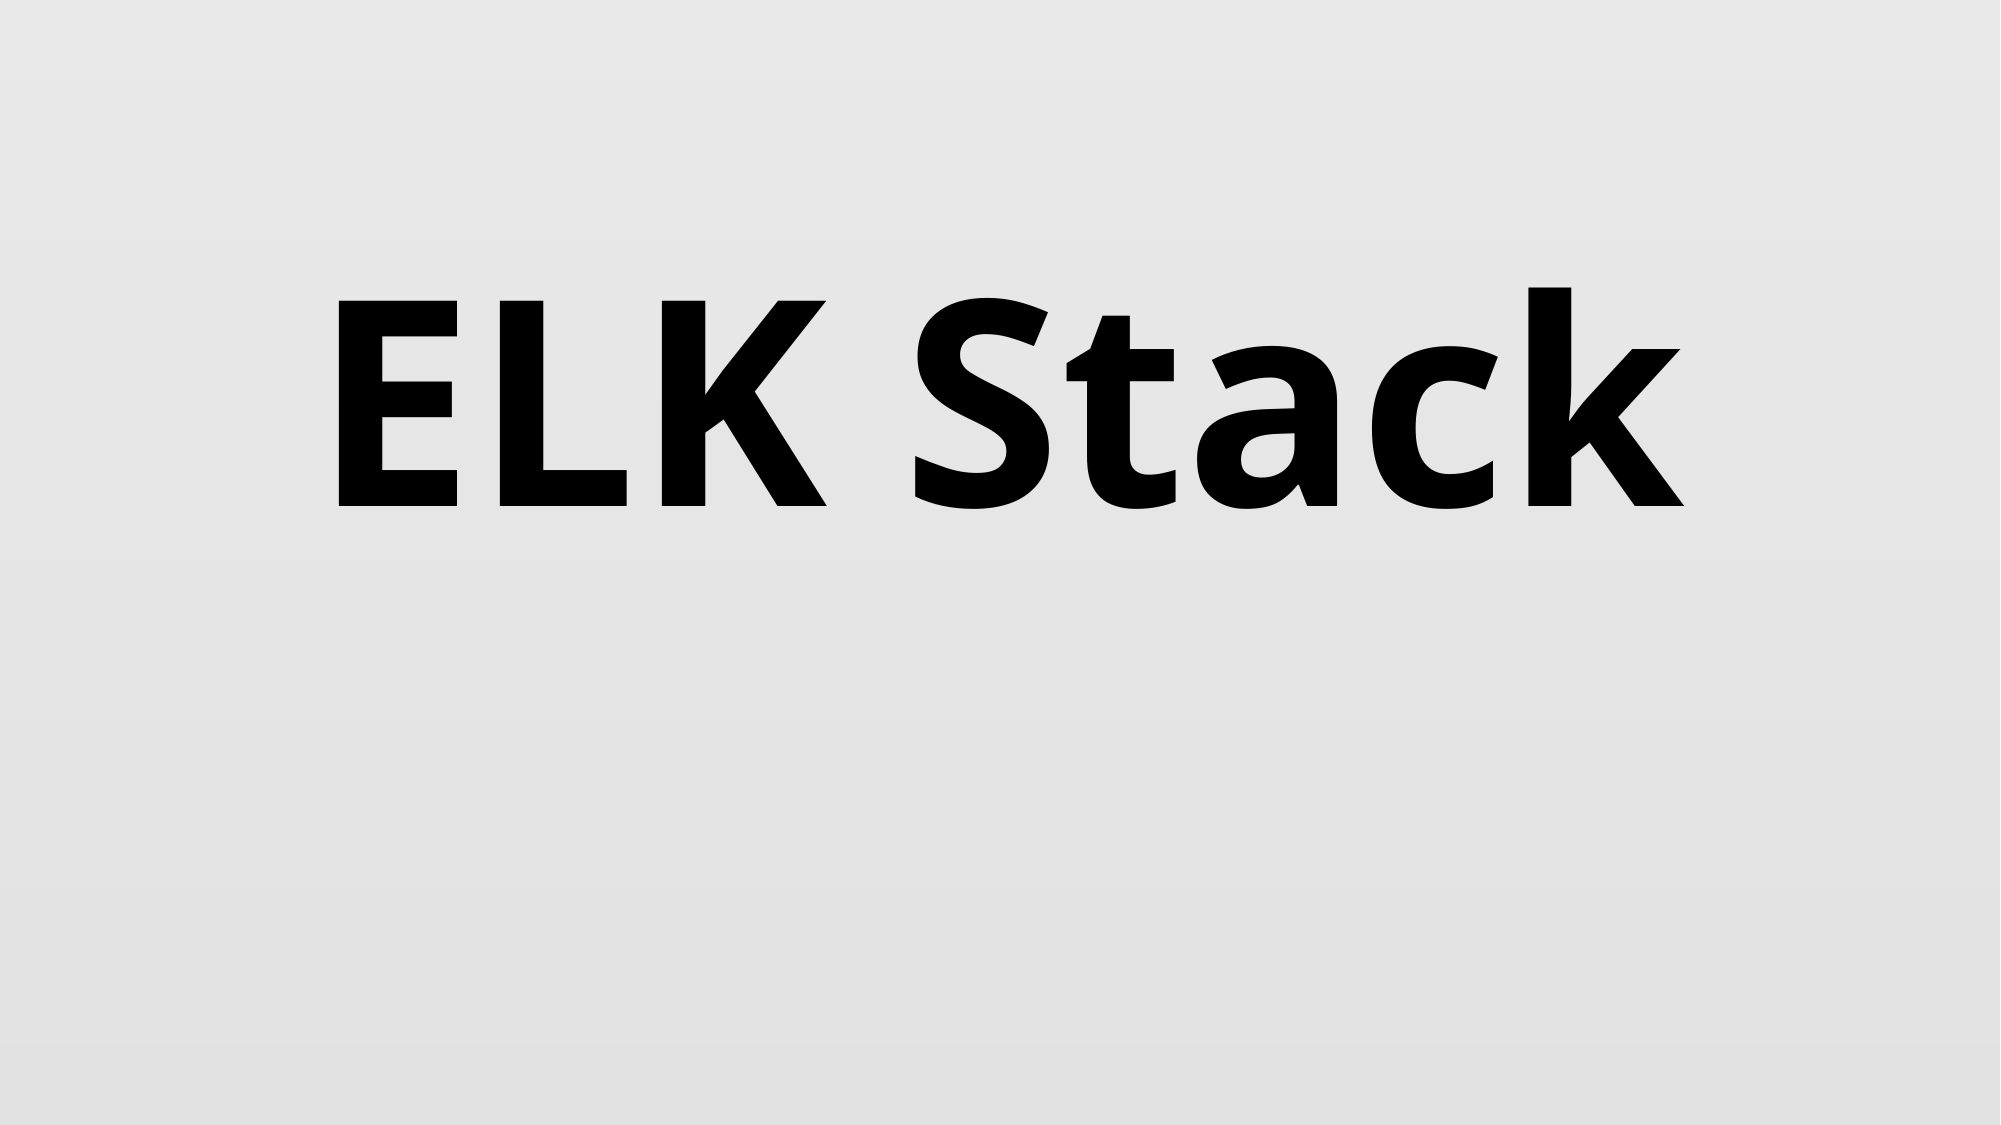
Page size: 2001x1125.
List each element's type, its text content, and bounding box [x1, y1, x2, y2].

title ELK Stack [249, 184, 1750, 576]
